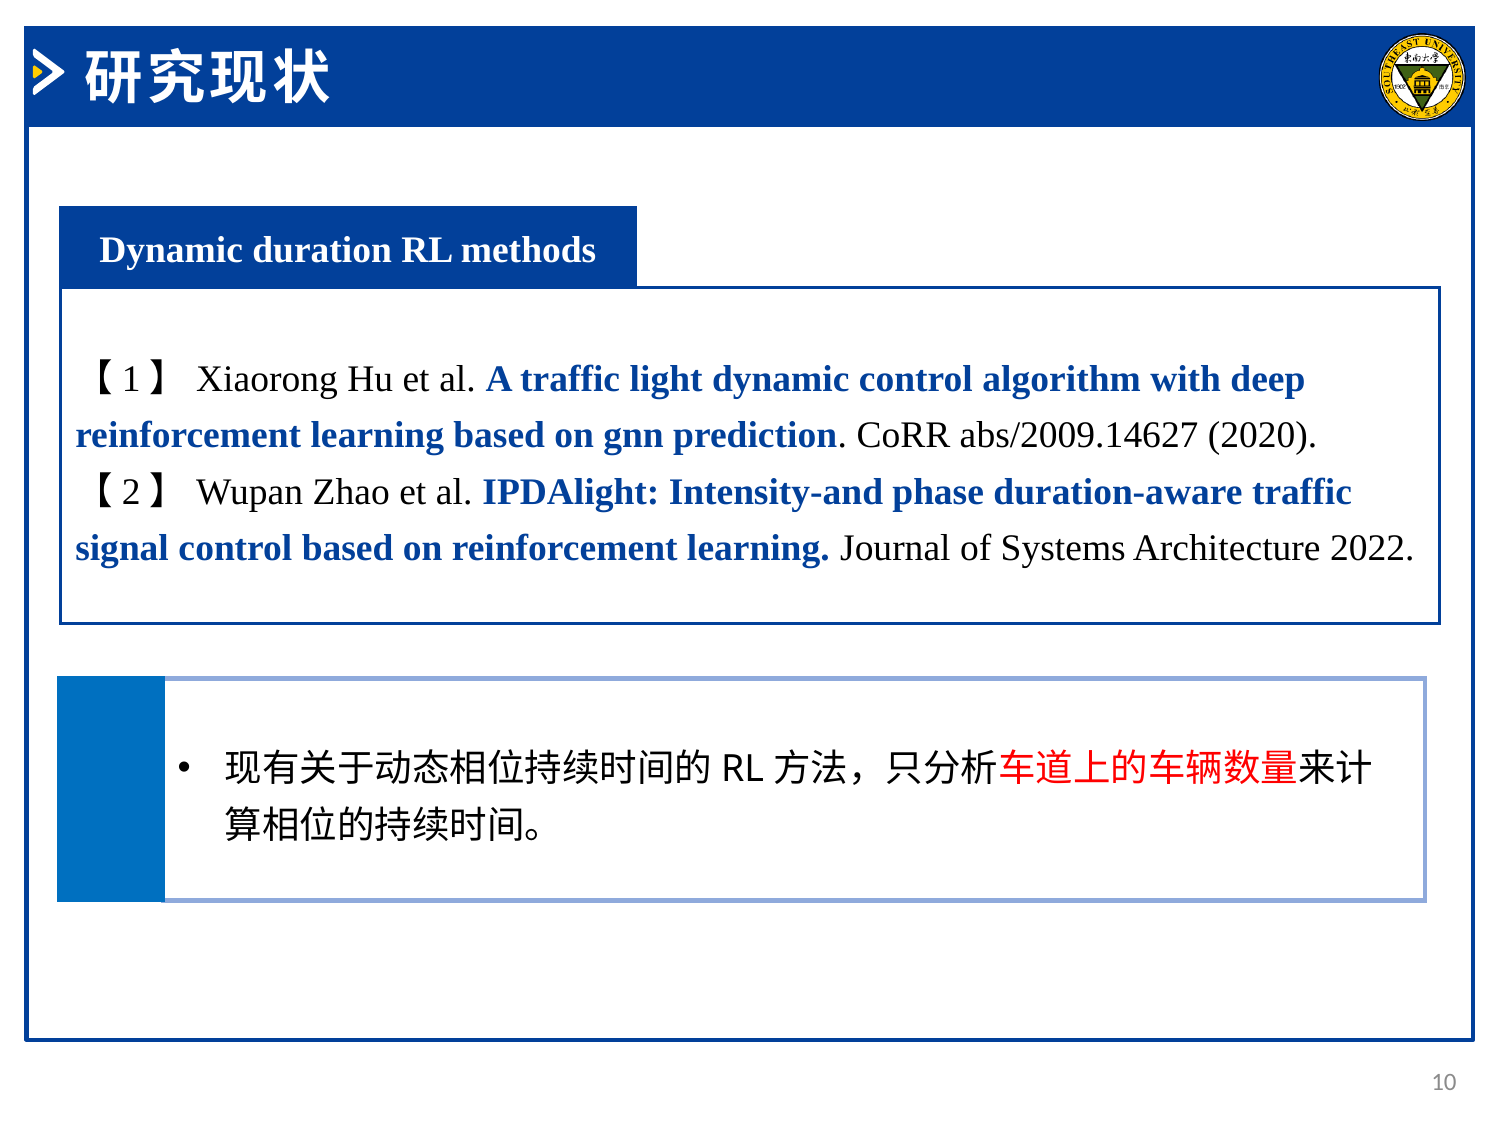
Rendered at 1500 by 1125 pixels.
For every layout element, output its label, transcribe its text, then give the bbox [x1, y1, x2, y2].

picture [1378, 33, 1467, 121]
text_box 研究现状 [70, 32, 605, 118]
slide_number 10 [1382, 1051, 1472, 1111]
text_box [58, 678, 1425, 901]
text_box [60, 207, 1440, 624]
